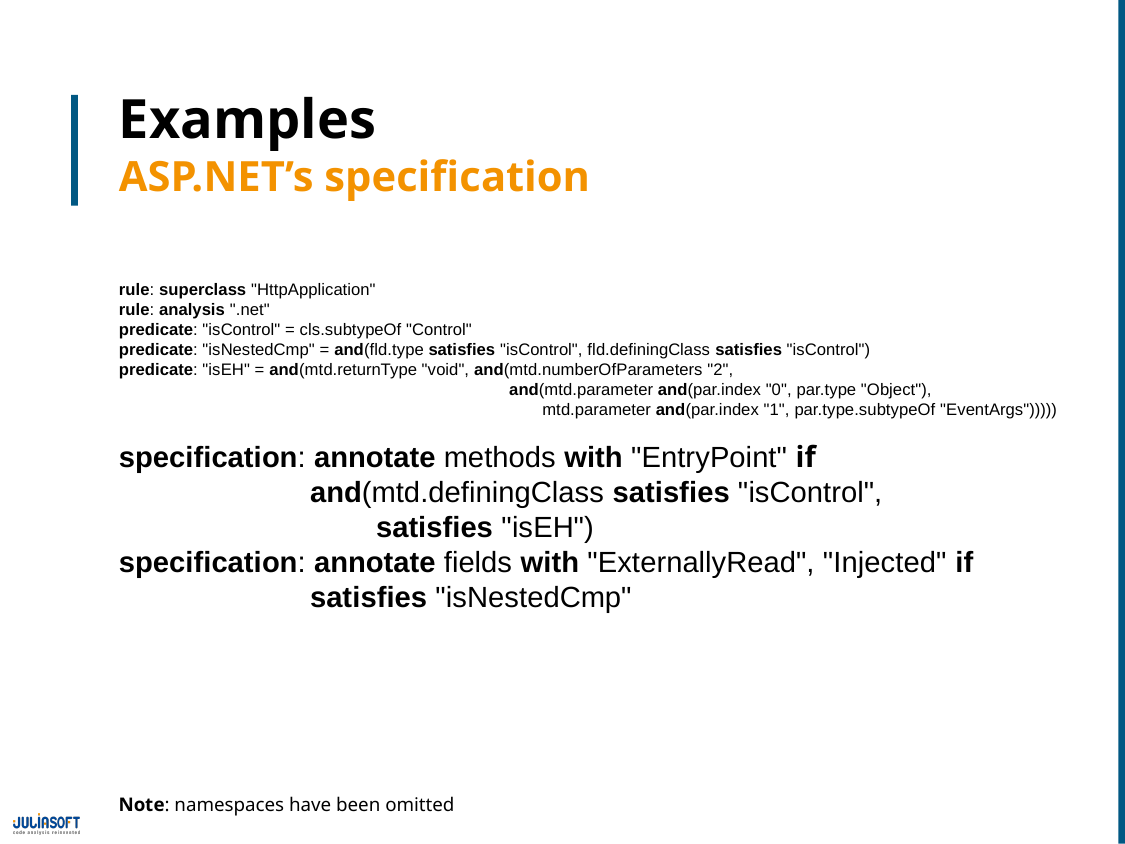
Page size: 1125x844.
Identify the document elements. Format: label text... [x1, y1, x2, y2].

picture [13, 813, 80, 835]
list rule: superclass "HttpApplication" rule: analysis ".net" predicate: "isControl" = cls.subtypeOf "Control" predicate: "isNestedCmp" = and(fld.type satisfies "isControl", fld.definingClass satisfies "isControl") predicate: "isEH" = and(mtd.returnType "void", and(mtd.numberOfParameters "2", and(mtd.parameter and(par.index "0", par.type "Object"), mtd.parameter and(par.index "1", par.type.subtypeOf "EventArgs"))))) specification: annotate methods with "EntryPoint" if and(mtd.definingClass satisfies "isControl", satisfies "isEH") specification: annotate fields with "ExternallyRead", "Injected" if satisfies "isNestedCmp" [103, 264, 1104, 775]
title Examples ASP.NET’s specification [103, 69, 1056, 210]
text_box Note: namespaces have been omitted [103, 784, 1055, 823]
